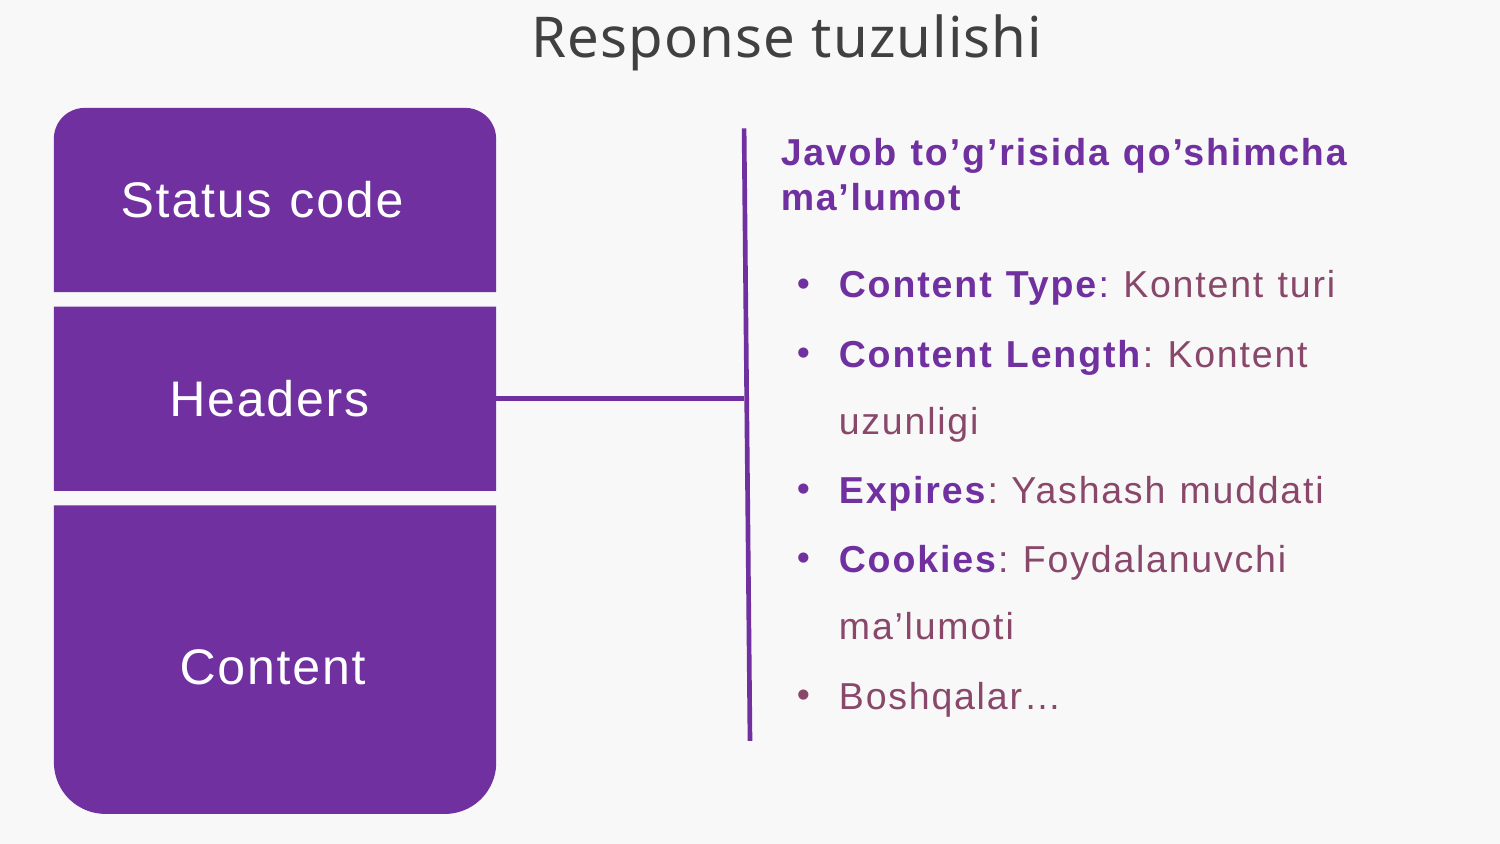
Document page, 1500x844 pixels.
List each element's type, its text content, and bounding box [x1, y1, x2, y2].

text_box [53, 107, 497, 293]
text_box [743, 128, 751, 742]
text_box Javob to’g’risida qo’shimcha ma’lumot [744, 120, 1383, 226]
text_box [53, 306, 497, 492]
text_box Response tuzulishi [530, 0, 1053, 69]
text_box Content Type: Kontent turi Content Length: Kontent uzunligi Expires: Yashash muddati Cookies: Foydalanuvchi ma’lumoti Boshqalar… [760, 230, 1383, 793]
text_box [53, 505, 497, 815]
